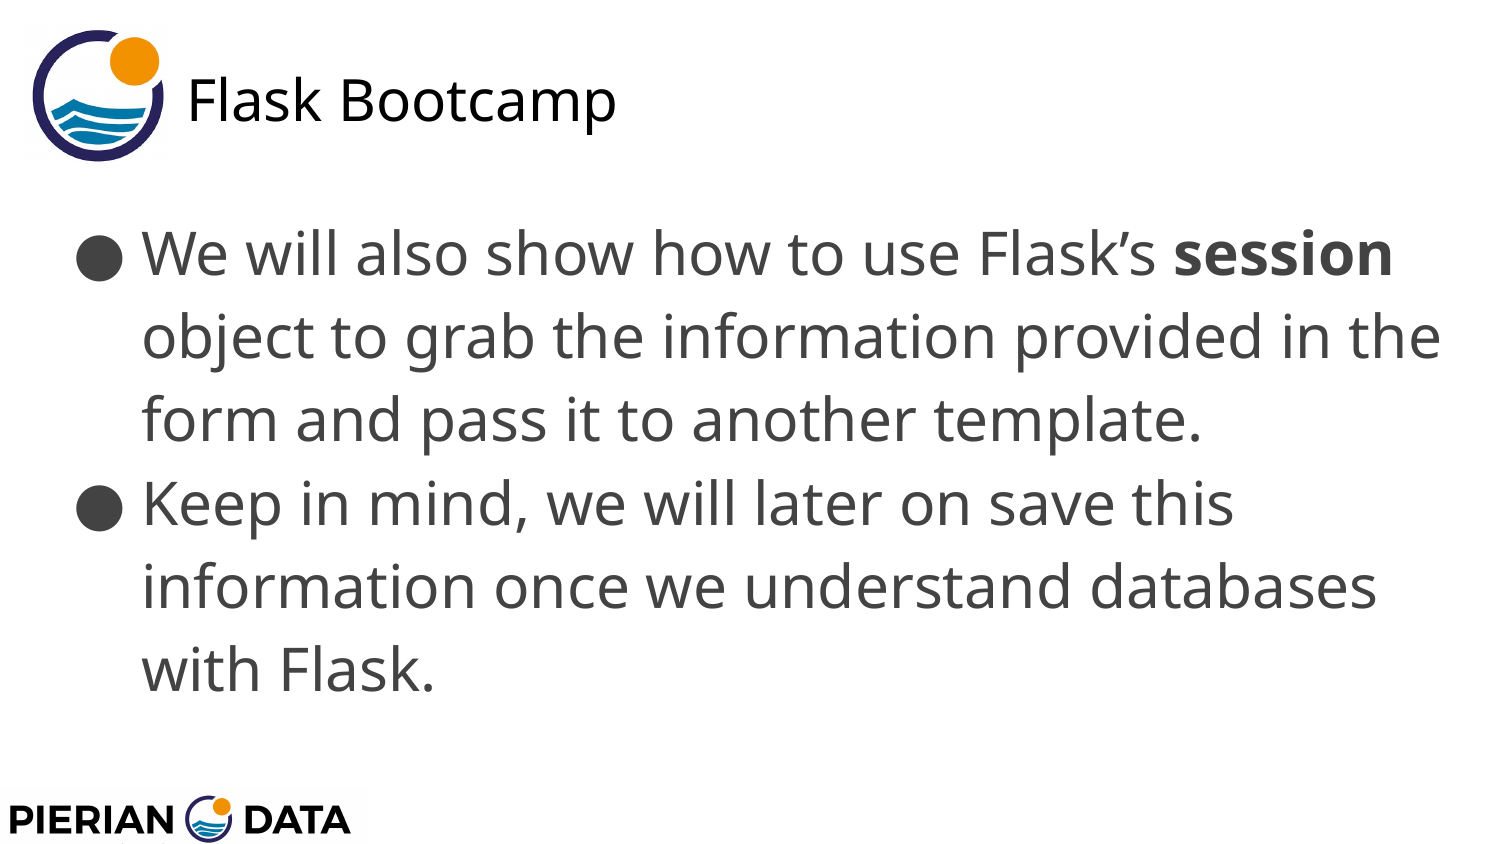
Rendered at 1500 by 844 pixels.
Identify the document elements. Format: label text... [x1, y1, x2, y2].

picture [24, 24, 172, 167]
title Flask Bootcamp [176, 48, 1449, 143]
list We will also show how to use Flask’s session object to grab the information provided in the form and pass it to another template. Keep in mind, we will later on save this information once we understand databases with Flask. [51, 189, 1476, 750]
picture [0, 787, 368, 844]
